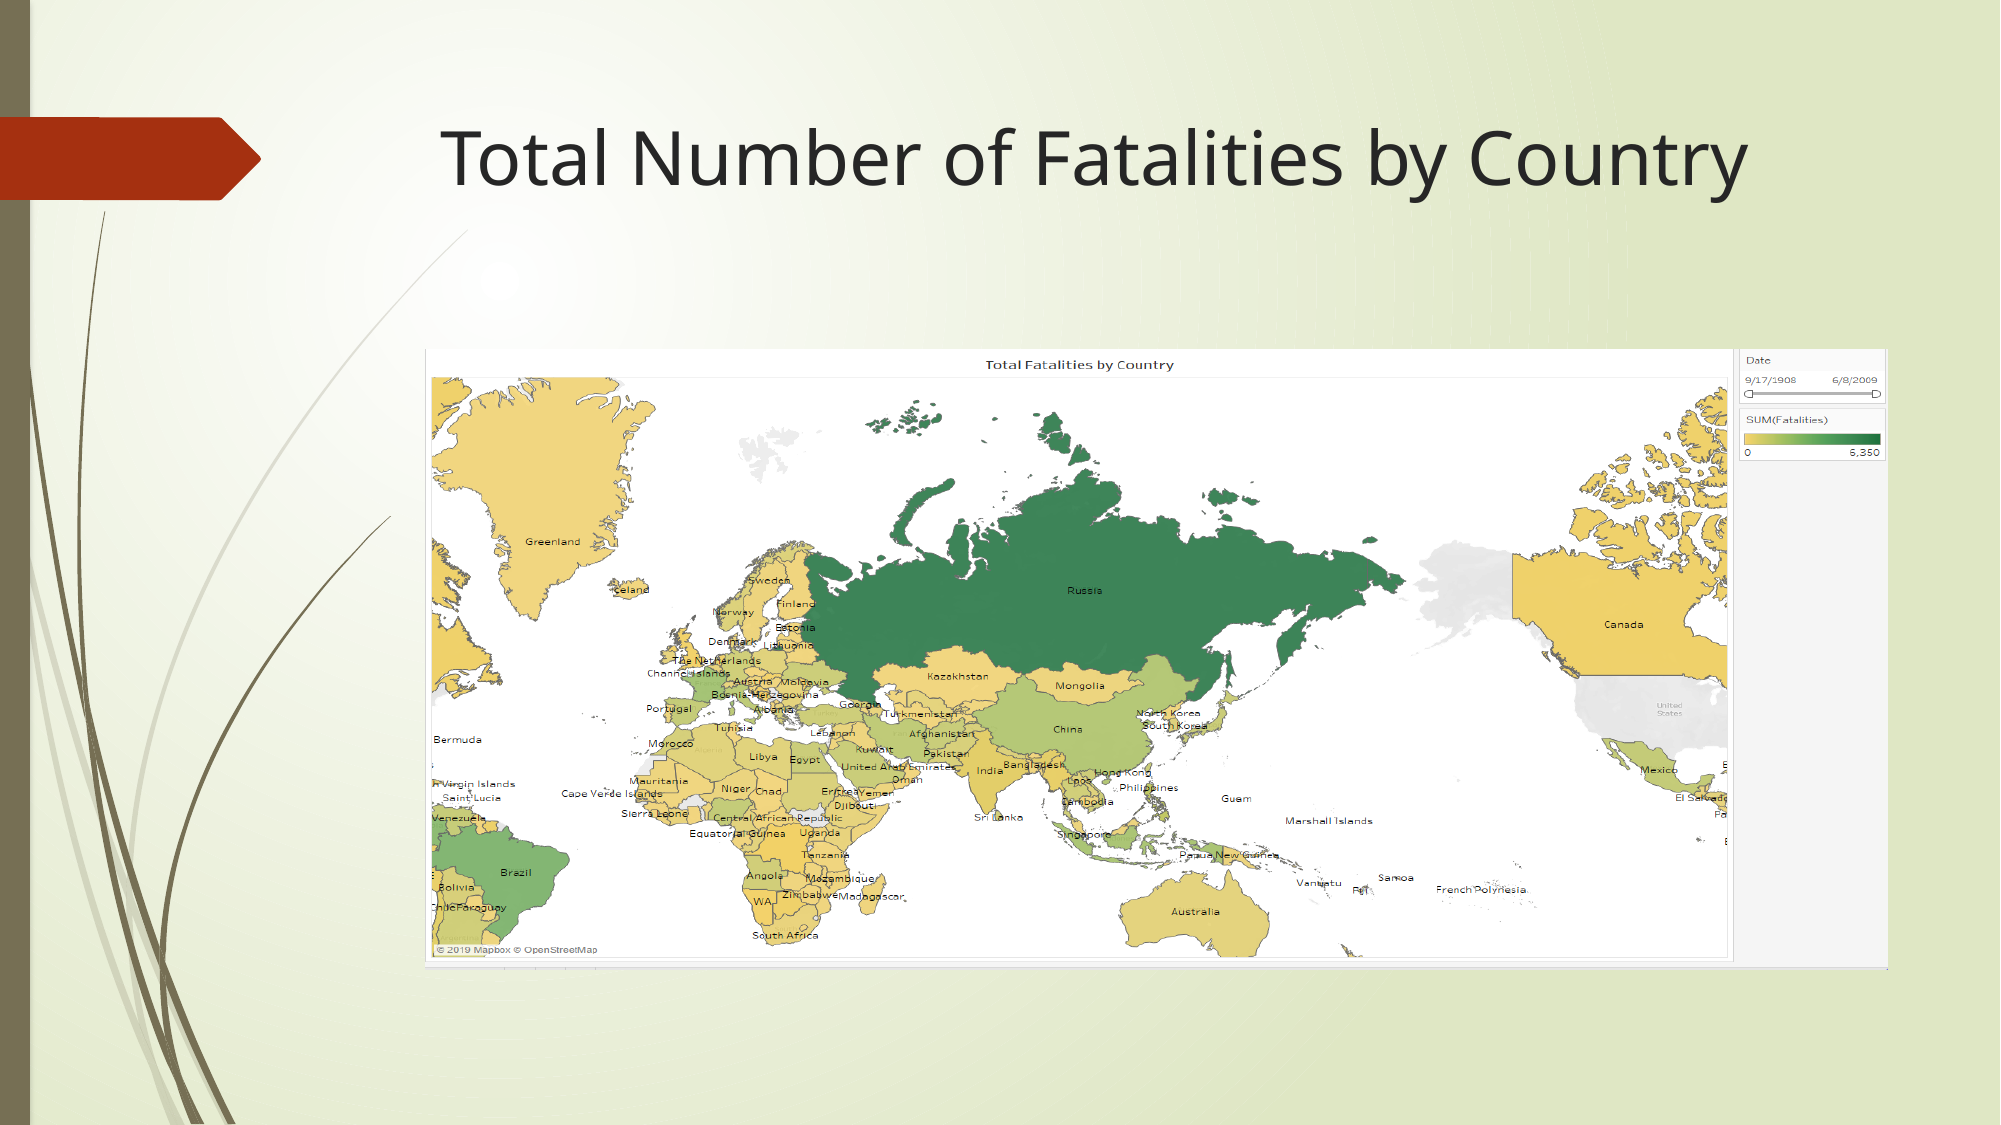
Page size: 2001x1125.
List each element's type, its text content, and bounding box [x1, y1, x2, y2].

title Total Number of Fatalities by Country [425, 102, 1888, 313]
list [425, 349, 1888, 971]
